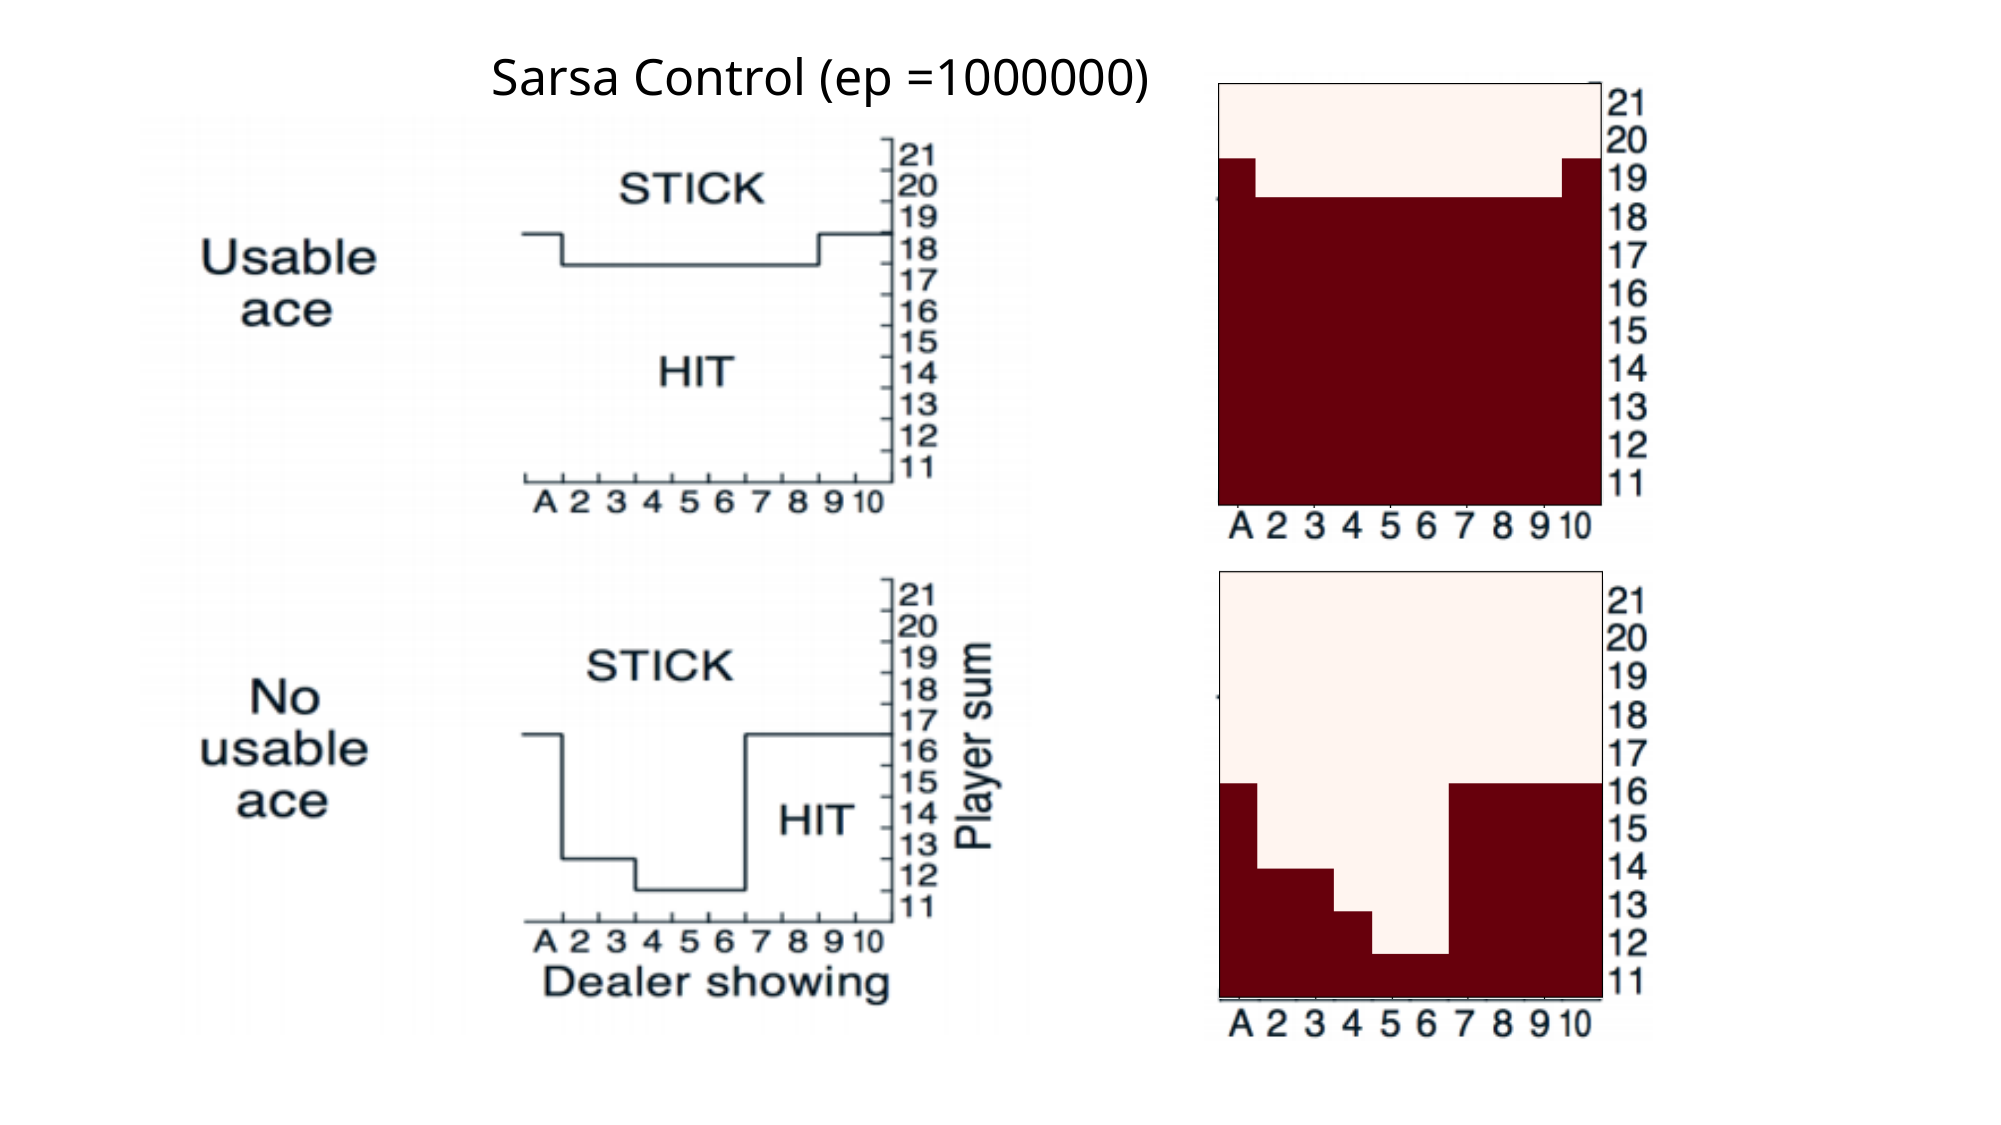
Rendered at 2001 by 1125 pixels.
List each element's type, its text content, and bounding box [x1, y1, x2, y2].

picture [130, 114, 1032, 1035]
subtitle Sarsa Control (ep =1000000) [2, 44, 1653, 233]
picture [1204, 570, 1653, 1041]
picture [1204, 72, 1653, 543]
